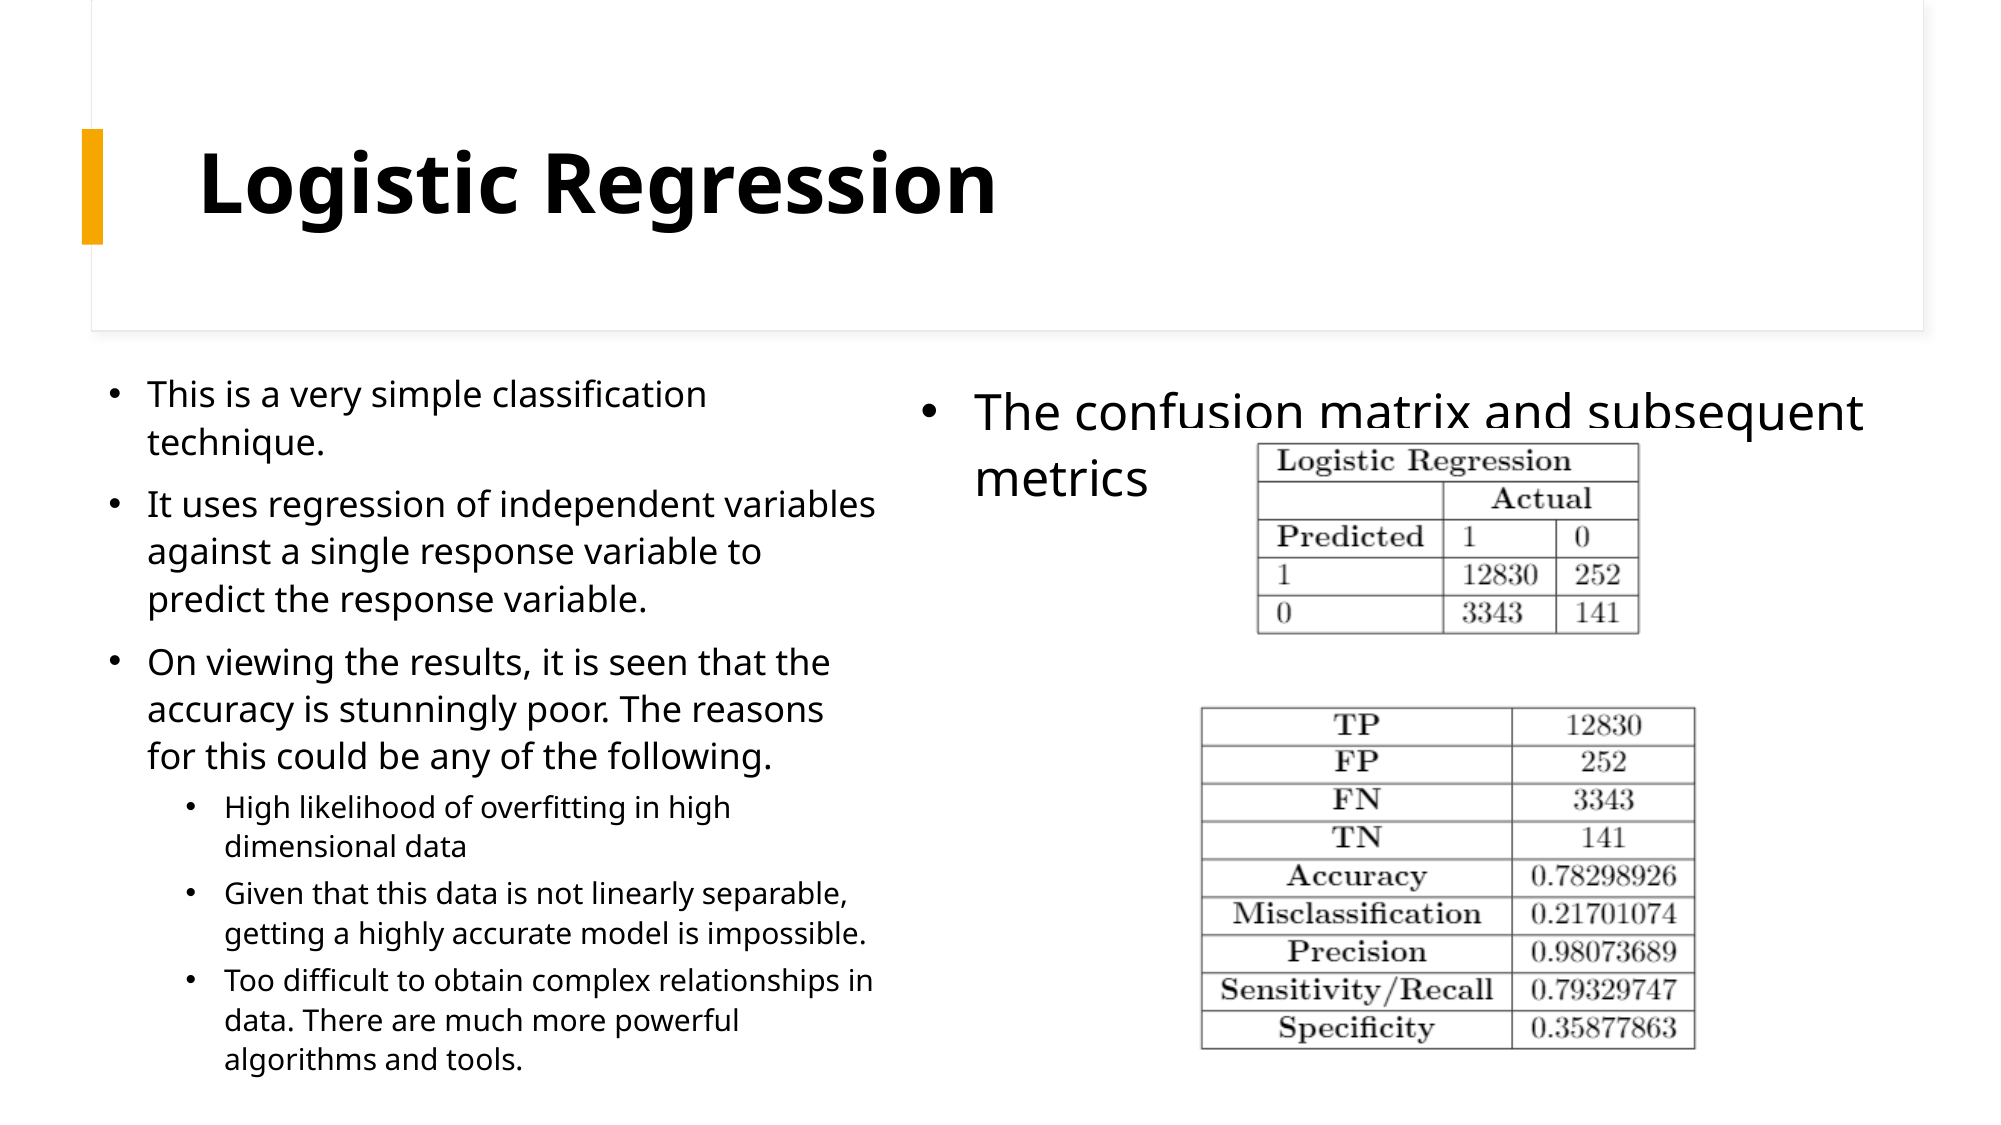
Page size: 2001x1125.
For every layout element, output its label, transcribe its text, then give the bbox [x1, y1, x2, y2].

title Logistic Regression [183, 90, 1851, 284]
picture [1162, 428, 1729, 1068]
list The confusion matrix and subsequent metrics calcuted: [905, 367, 1983, 1097]
list This is a very simple classification technique. It uses regression of independent variables against a single response variable to predict the response variable. On viewing the results, it is seen that the accuracy is stunningly poor. The reasons for this could be any of the following. High likelihood of overfitting in high dimensional data Given that this data is not linearly separable, getting a highly accurate model is impossible. Too difficult to obtain complex relationships in data. There are much more powerful algorithms and tools. [93, 360, 893, 1118]
